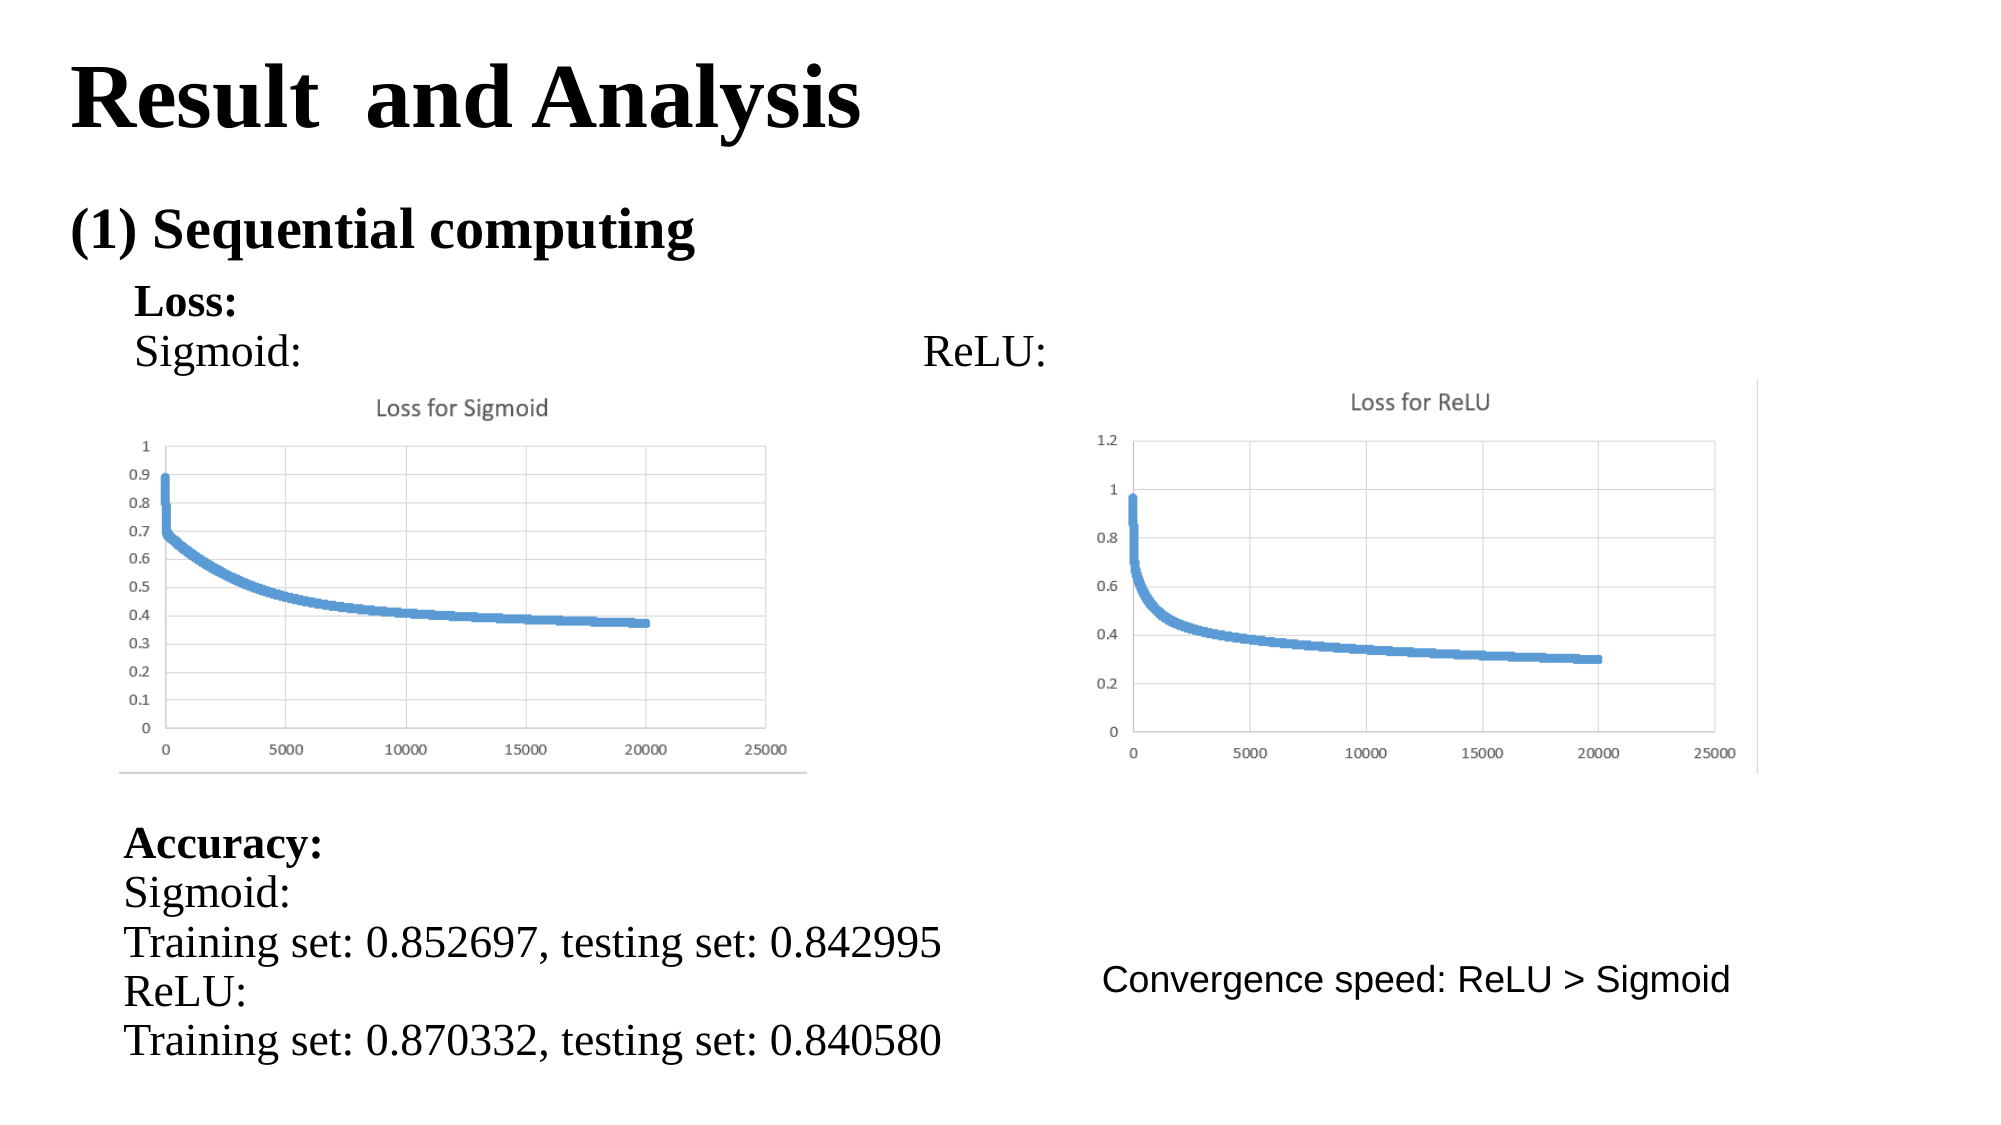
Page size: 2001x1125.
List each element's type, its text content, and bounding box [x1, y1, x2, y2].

text_box Accuracy: Sigmoid: Training set: 0.852697, testing set: 0.842995 ReLU: Training set: 0.870332, testing set: 0.840580 [108, 803, 1256, 1081]
picture [118, 379, 807, 774]
text_box (1) Sequential computing [55, 183, 1331, 308]
text_box Convergence speed: ReLU > Sigmoid [1087, 947, 1758, 1008]
title Result and Analysis [55, 0, 1781, 207]
text_box Loss: Sigmoid: ReLU: [119, 262, 1267, 539]
picture [1086, 379, 1758, 774]
